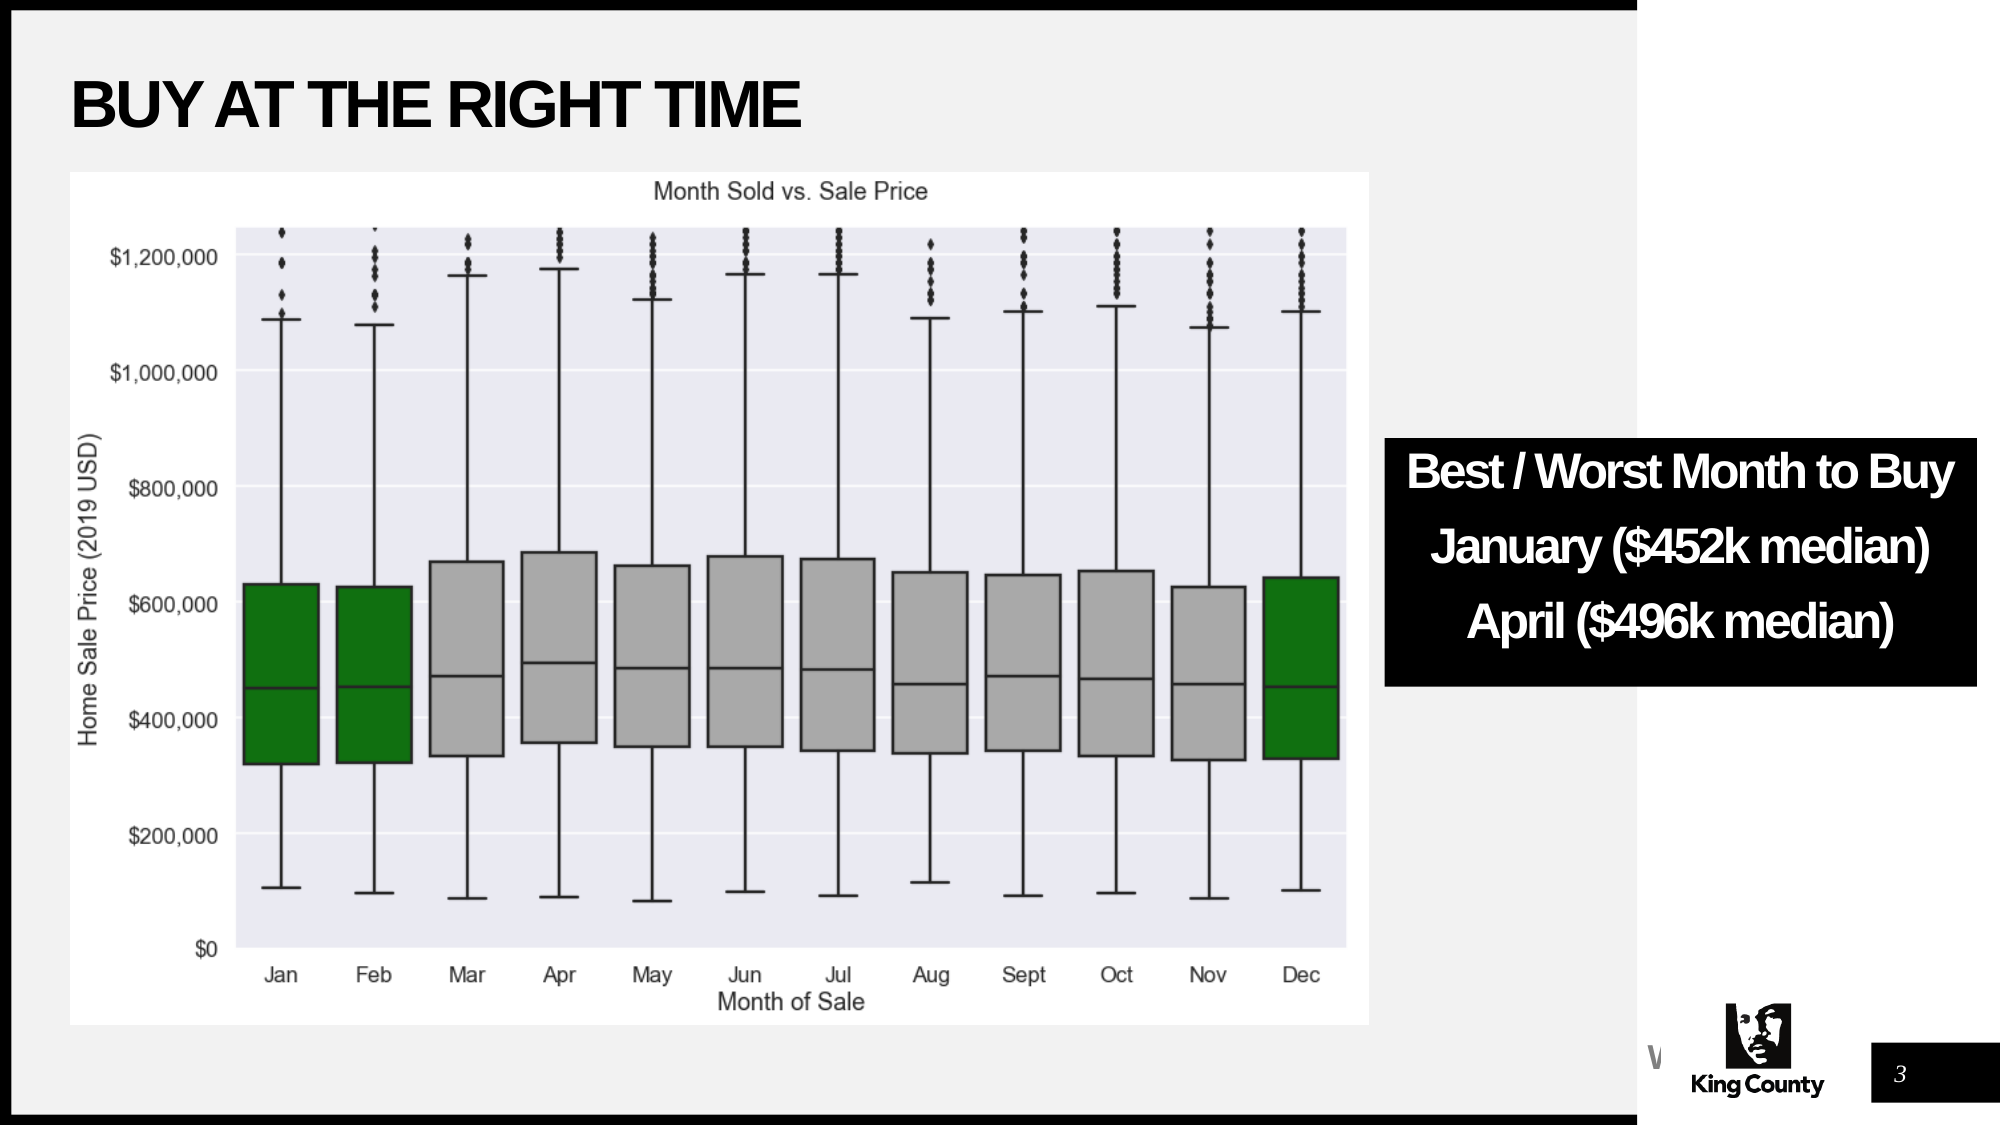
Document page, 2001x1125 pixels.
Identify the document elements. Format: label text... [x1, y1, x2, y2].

title Buy at the right time [70, 70, 1580, 142]
picture [70, 172, 1369, 1025]
slide_number 3 [1877, 1050, 1924, 1096]
text_box Best / Worst Month to Buy January ($452k median) April ($496k median) [1384, 438, 1977, 687]
picture [1661, 952, 1856, 1125]
